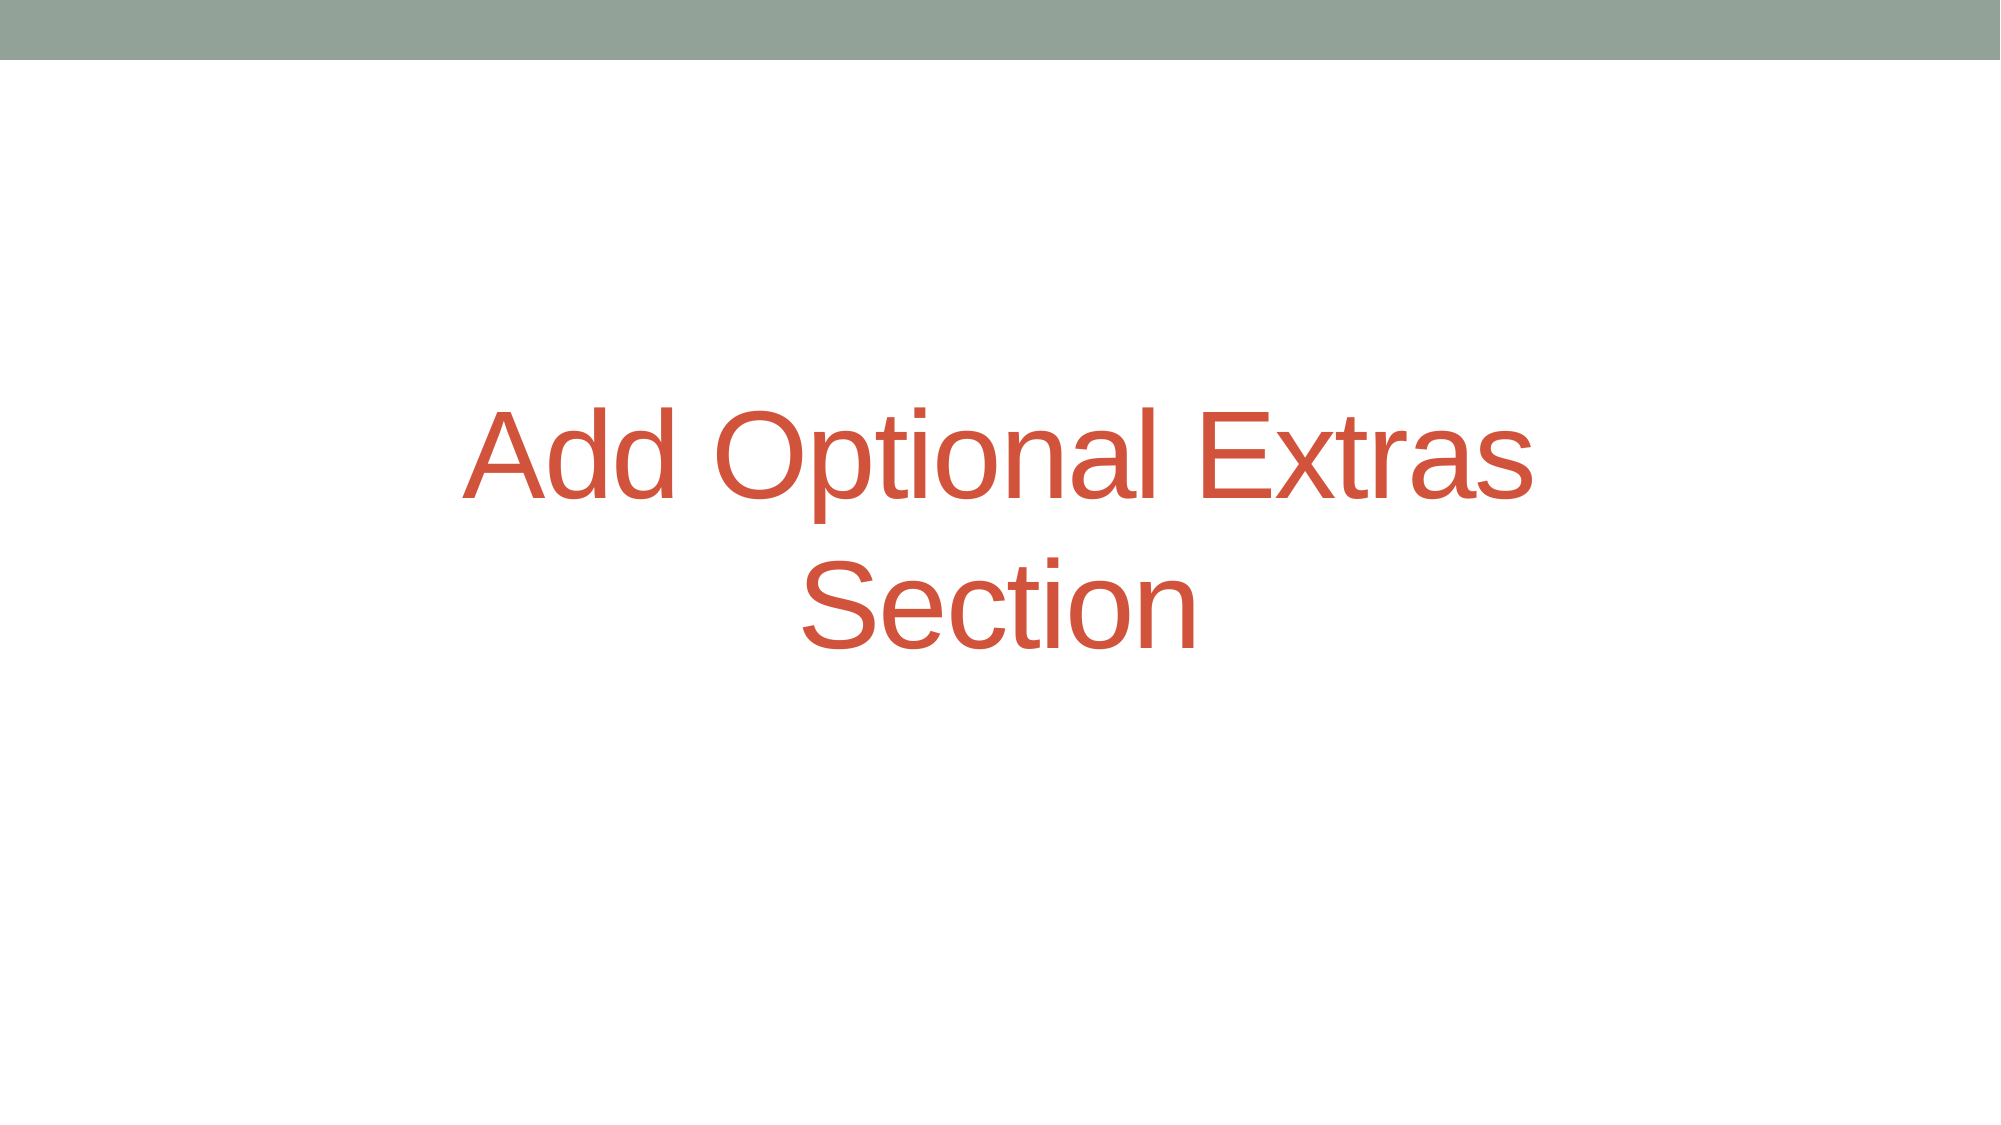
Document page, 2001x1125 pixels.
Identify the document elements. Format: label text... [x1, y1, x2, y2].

title Add Optional Extras Section [99, 87, 1900, 959]
